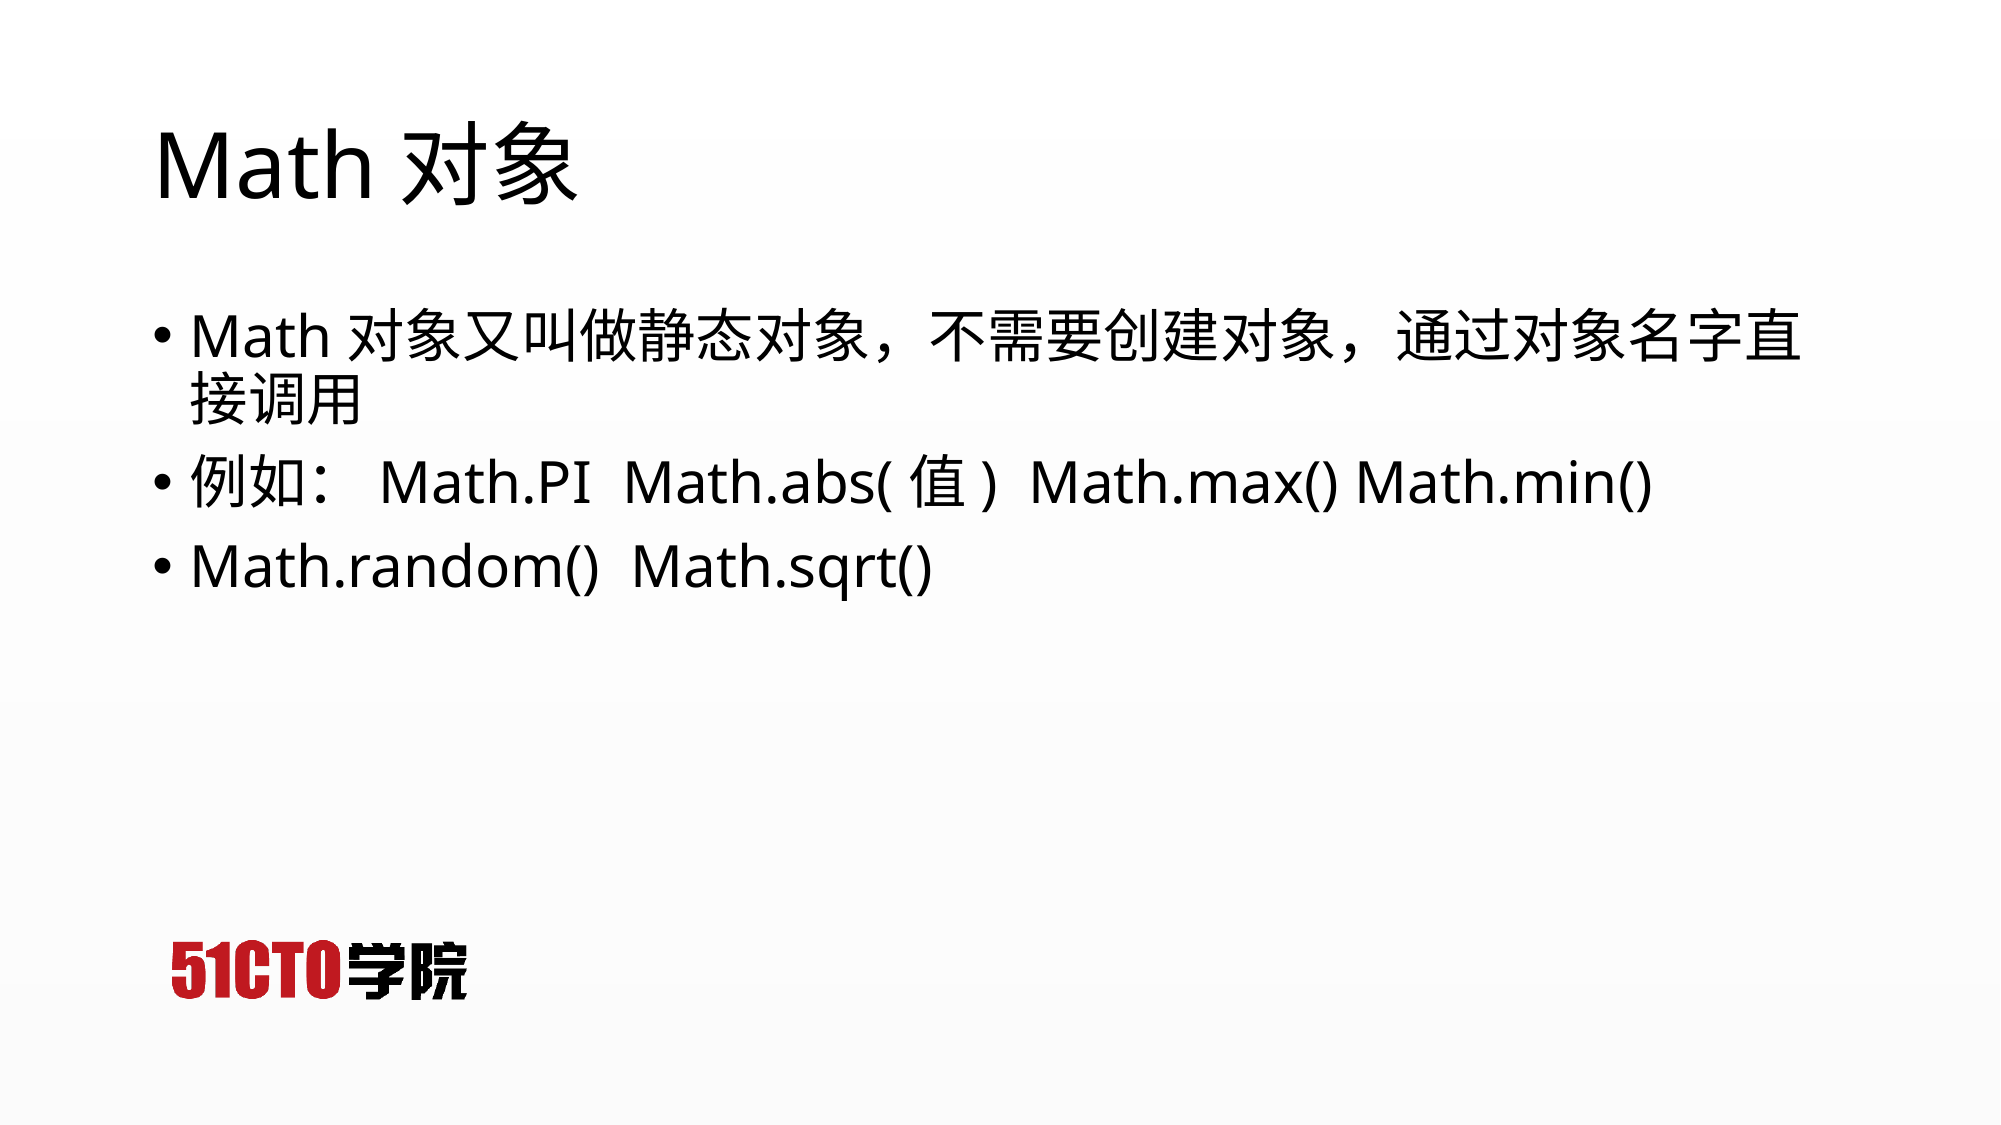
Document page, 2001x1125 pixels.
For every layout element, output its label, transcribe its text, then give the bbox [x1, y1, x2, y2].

list Math对象又叫做静态对象，不需要创建对象，通过对象名字直接调用 例如：Math.PI Math.abs(值) Math.max() Math.min() Math.random() Math.sqrt() [137, 299, 1863, 1014]
title Math对象 [137, 59, 1863, 278]
